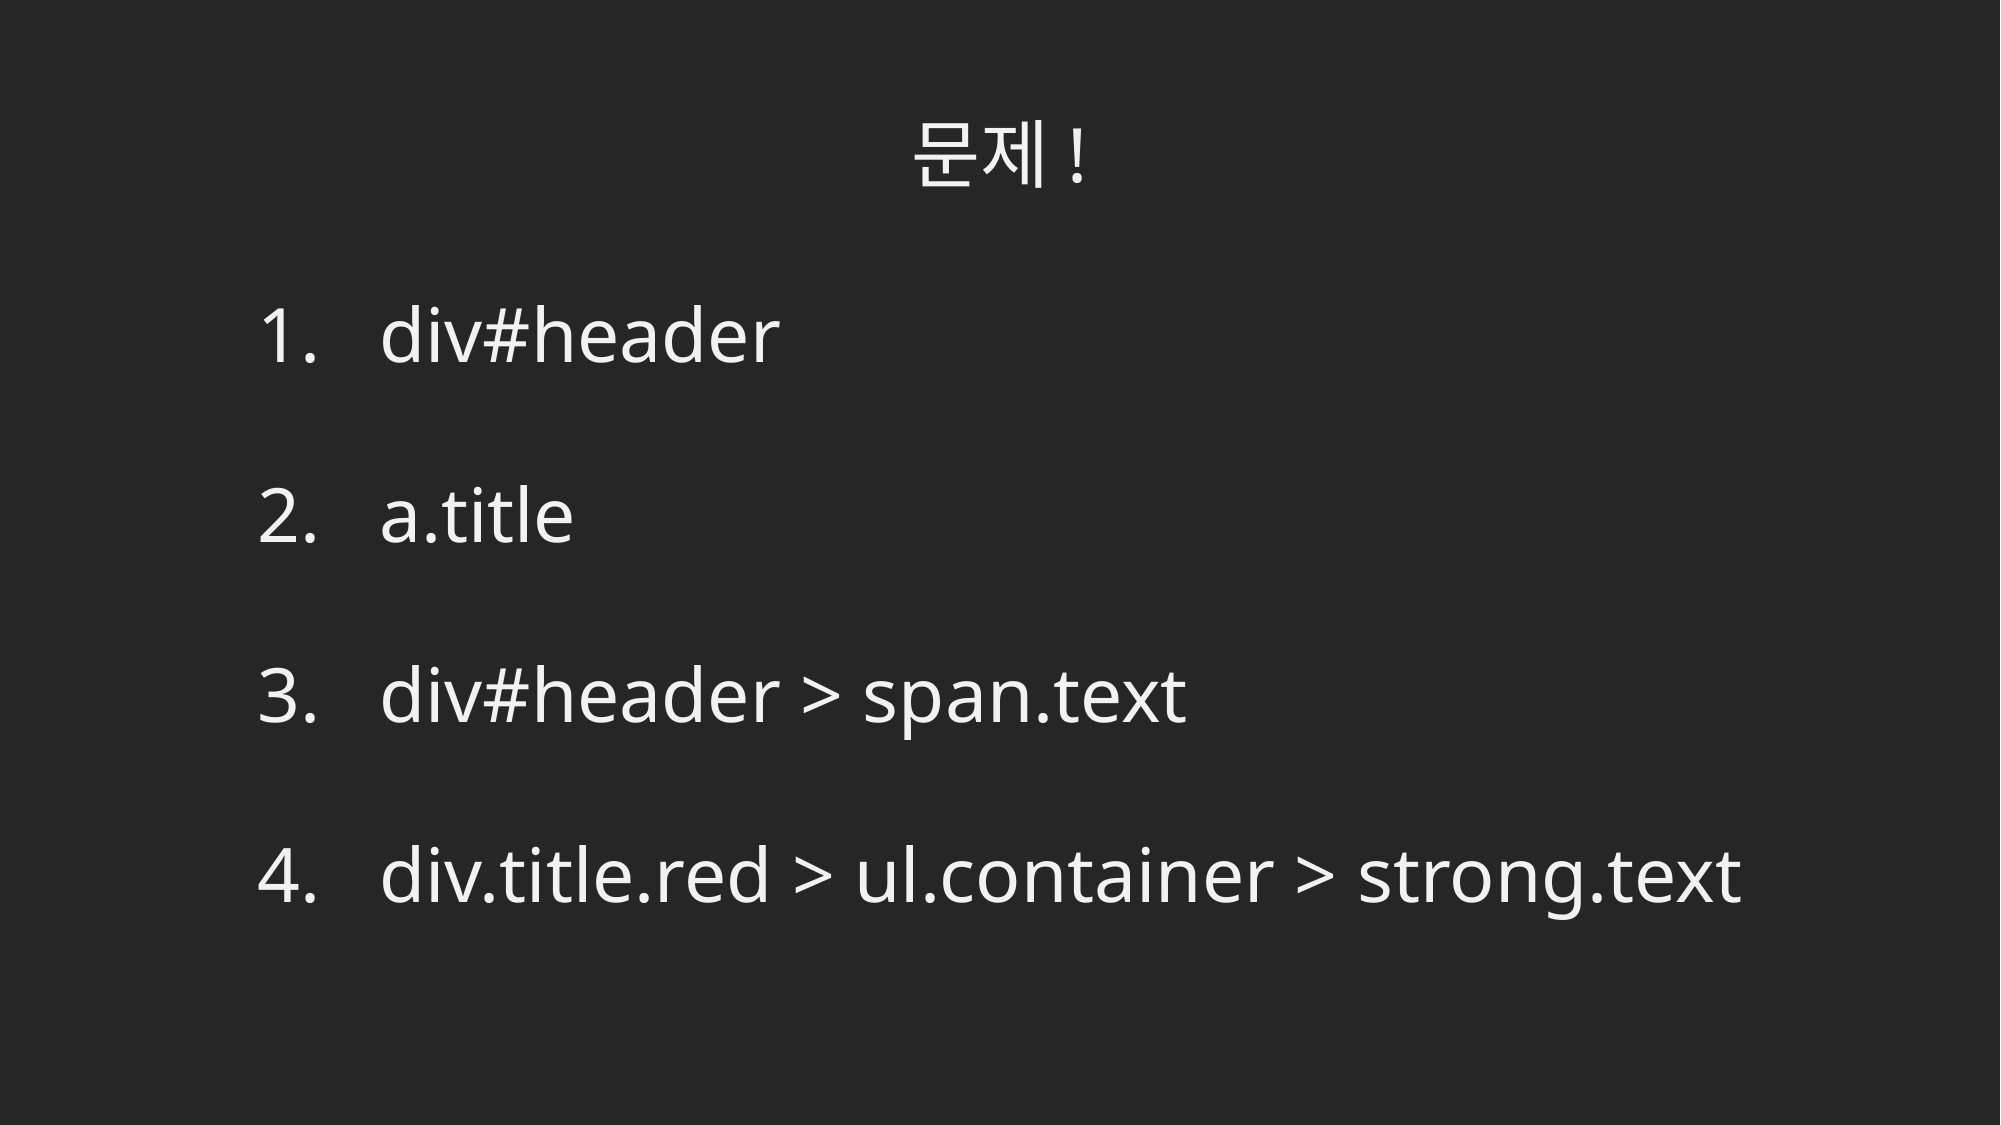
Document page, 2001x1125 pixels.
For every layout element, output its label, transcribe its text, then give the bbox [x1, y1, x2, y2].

text_box 문제! div#header a.title div#header > span.text div.title.red > ul.container > strong.text [242, 100, 1758, 1016]
